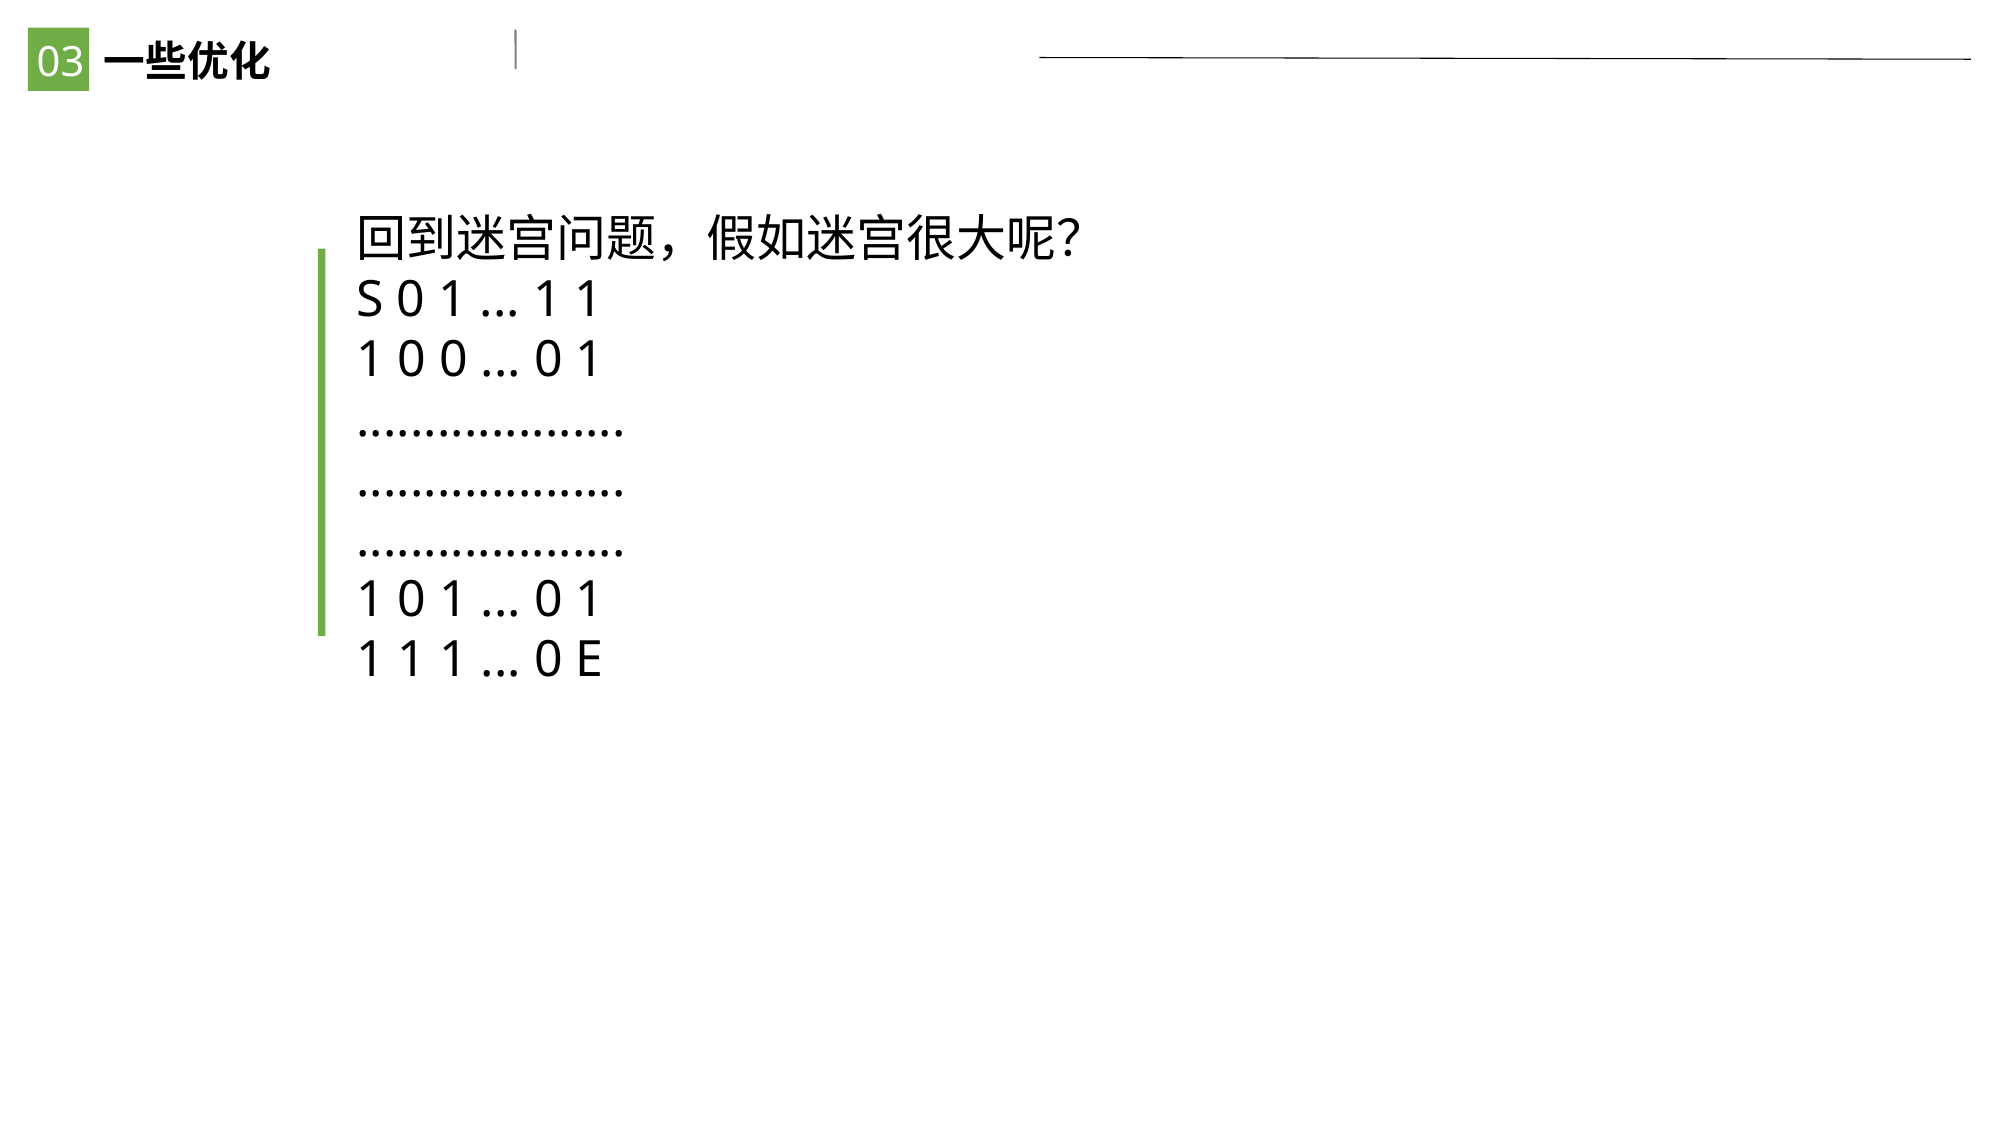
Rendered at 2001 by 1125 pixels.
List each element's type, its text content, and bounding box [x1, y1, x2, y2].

text_box [317, 248, 326, 637]
text_box 一些优化 [132, 26, 396, 92]
text_box 03 [0, 26, 132, 92]
text_box 回到迷宫问题，假如迷宫很大呢？ S 0 1 ... 1 1 1 0 0 ... 0 1 .................... .................... .................... 1 0 1 ... 0 1 1 1 1 ... 0 E [341, 199, 1899, 755]
